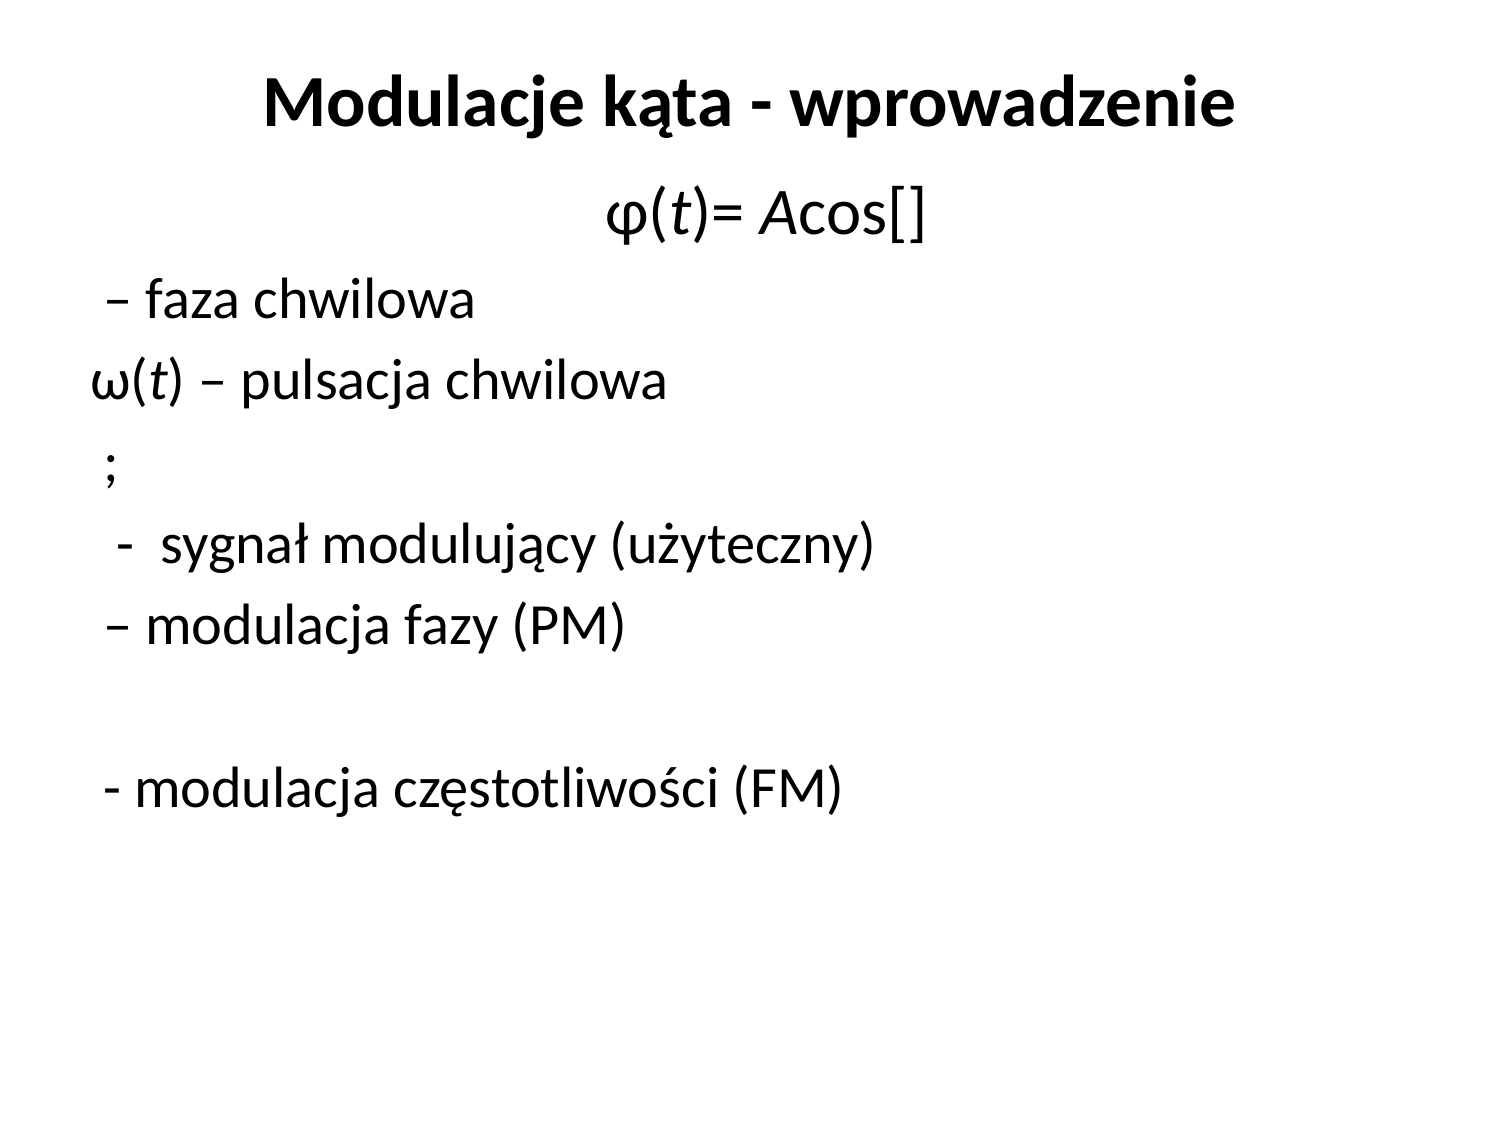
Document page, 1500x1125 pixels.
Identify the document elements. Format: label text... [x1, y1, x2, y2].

title Modulacje kąta - wprowadzenie [75, 45, 1425, 149]
